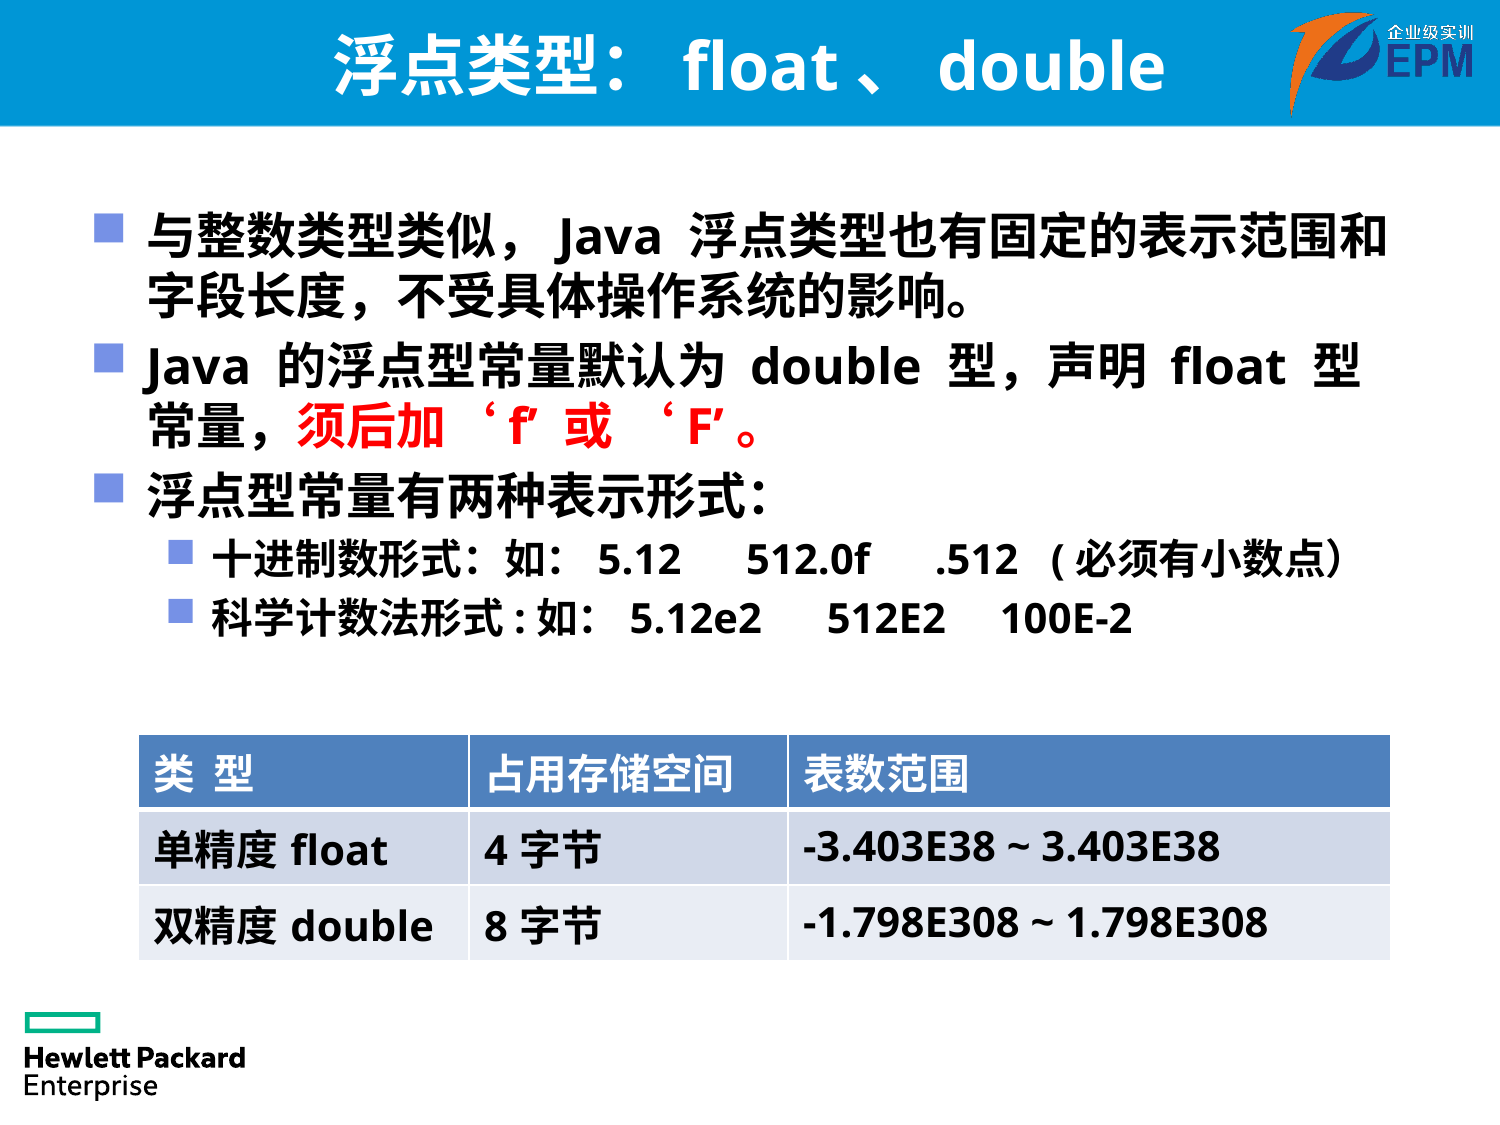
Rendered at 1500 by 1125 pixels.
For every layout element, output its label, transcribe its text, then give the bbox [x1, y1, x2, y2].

picture [1447, 26, 1451, 37]
table_header 类 型 [139, 735, 468, 807]
picture [1443, 45, 1471, 76]
table_cell -3.403E38 ~ 3.403E38 [789, 812, 1390, 884]
picture [1425, 45, 1437, 65]
list 与整数类型类似，Java 浮点类型也有固定的表示范围和字段长度，不受具体操作系统的影响。 Java 的浮点型常量默认为 double 型，声明 float 型常量，须后加‘f’ 或 ‘F’。 浮点型常量有两种表示形式： 十进制数形式：如：5.12 512.0f .512 (必须有小数点） 科学计数法形式:如：5.12e2 512E2 100E-2 [75, 197, 1425, 693]
table_cell 8字节 [470, 886, 787, 960]
table_header 表数范围 [789, 735, 1390, 807]
table_cell -1.798E308 ~ 1.798E308 [789, 886, 1390, 960]
table_cell 4字节 [470, 812, 787, 884]
table_cell 单精度float [139, 812, 468, 884]
title 浮点类型：float、double [75, 0, 1425, 146]
picture [1428, 26, 1432, 37]
table_cell 双精度double [139, 886, 468, 960]
picture [0, 126, 1500, 1125]
table_header 占用存储空间 [470, 735, 787, 807]
